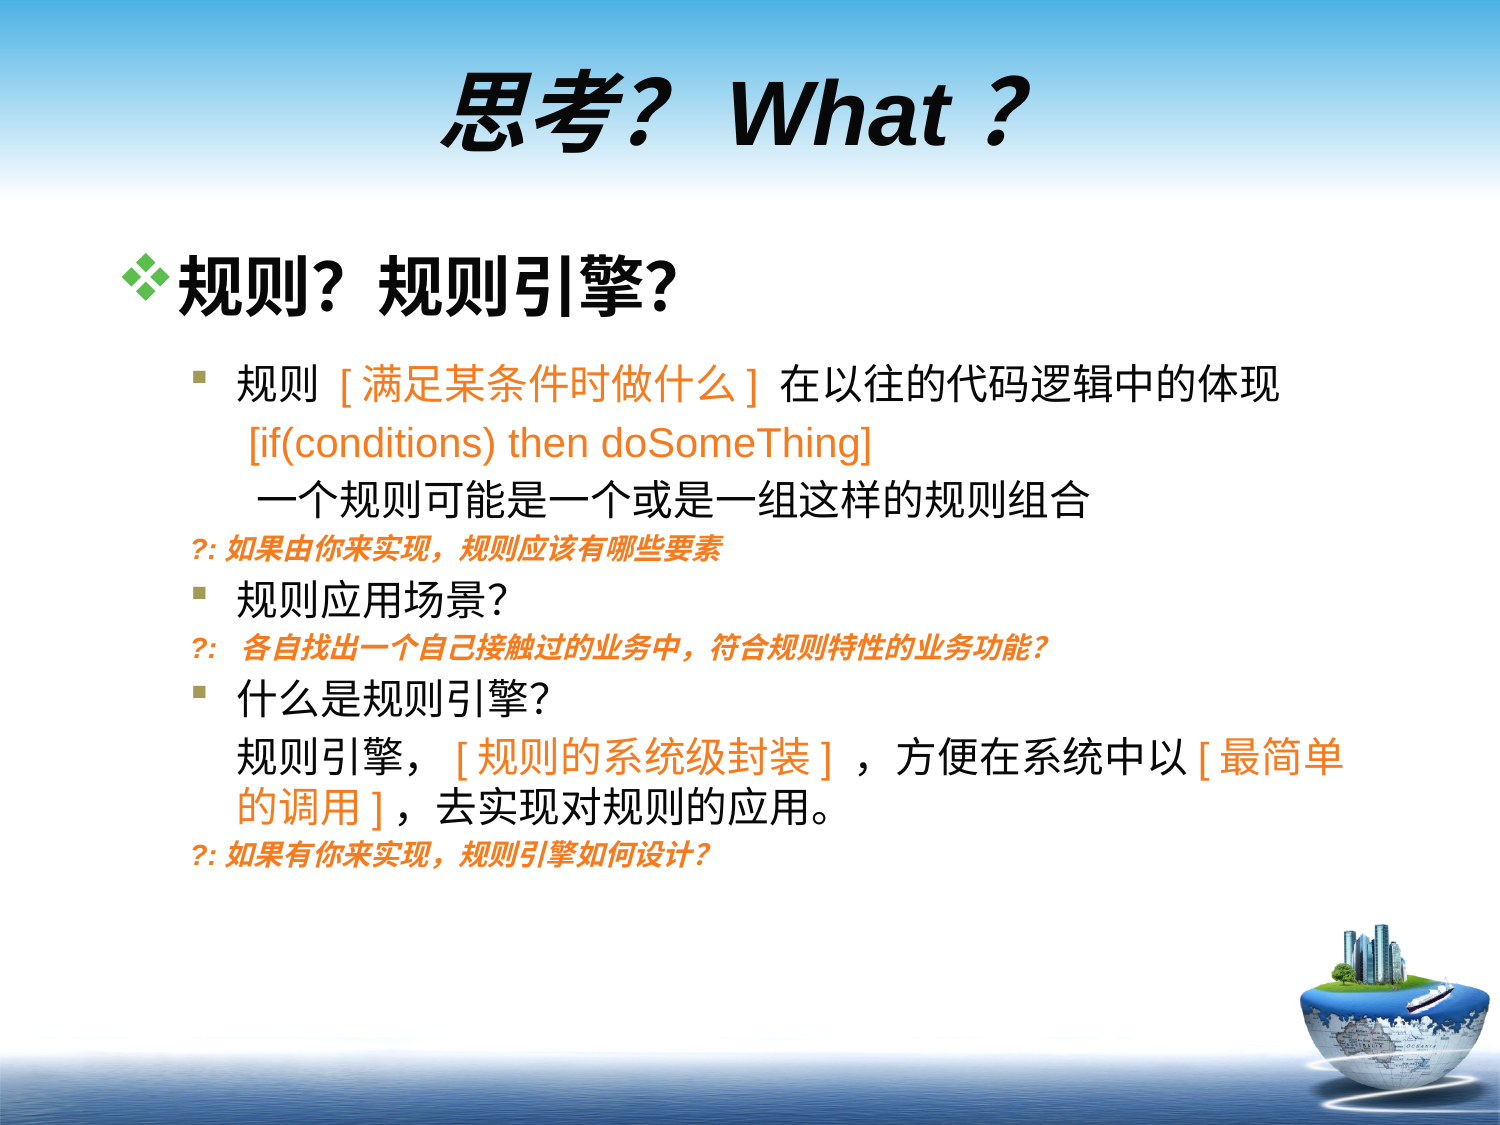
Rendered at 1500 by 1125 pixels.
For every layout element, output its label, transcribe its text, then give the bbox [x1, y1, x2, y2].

picture [0, 920, 1500, 1125]
text_box 规则 [满足某条件时做什么] 在以往的代码逻辑中的体现 [if(conditions) then doSomeThing] 一个规则可能是一个或是一组这样的规则组合 ?:如果由你来实现，规则应该有哪些要素 规则应用场景？ ?: 各自找出一个自己接触过的业务中，符合规则特性的业务功能？ 什么是规则引擎？ 规则引擎，[规则的系统级封装] ，方便在系统中以[最简单的调用]，去实现对规则的应用。 ?:如果有你来实现，规则引擎如何设计？ [99, 350, 1384, 1000]
list 规则？规则引擎？ [101, 237, 1386, 338]
title 思考？What？ [74, 37, 1426, 181]
